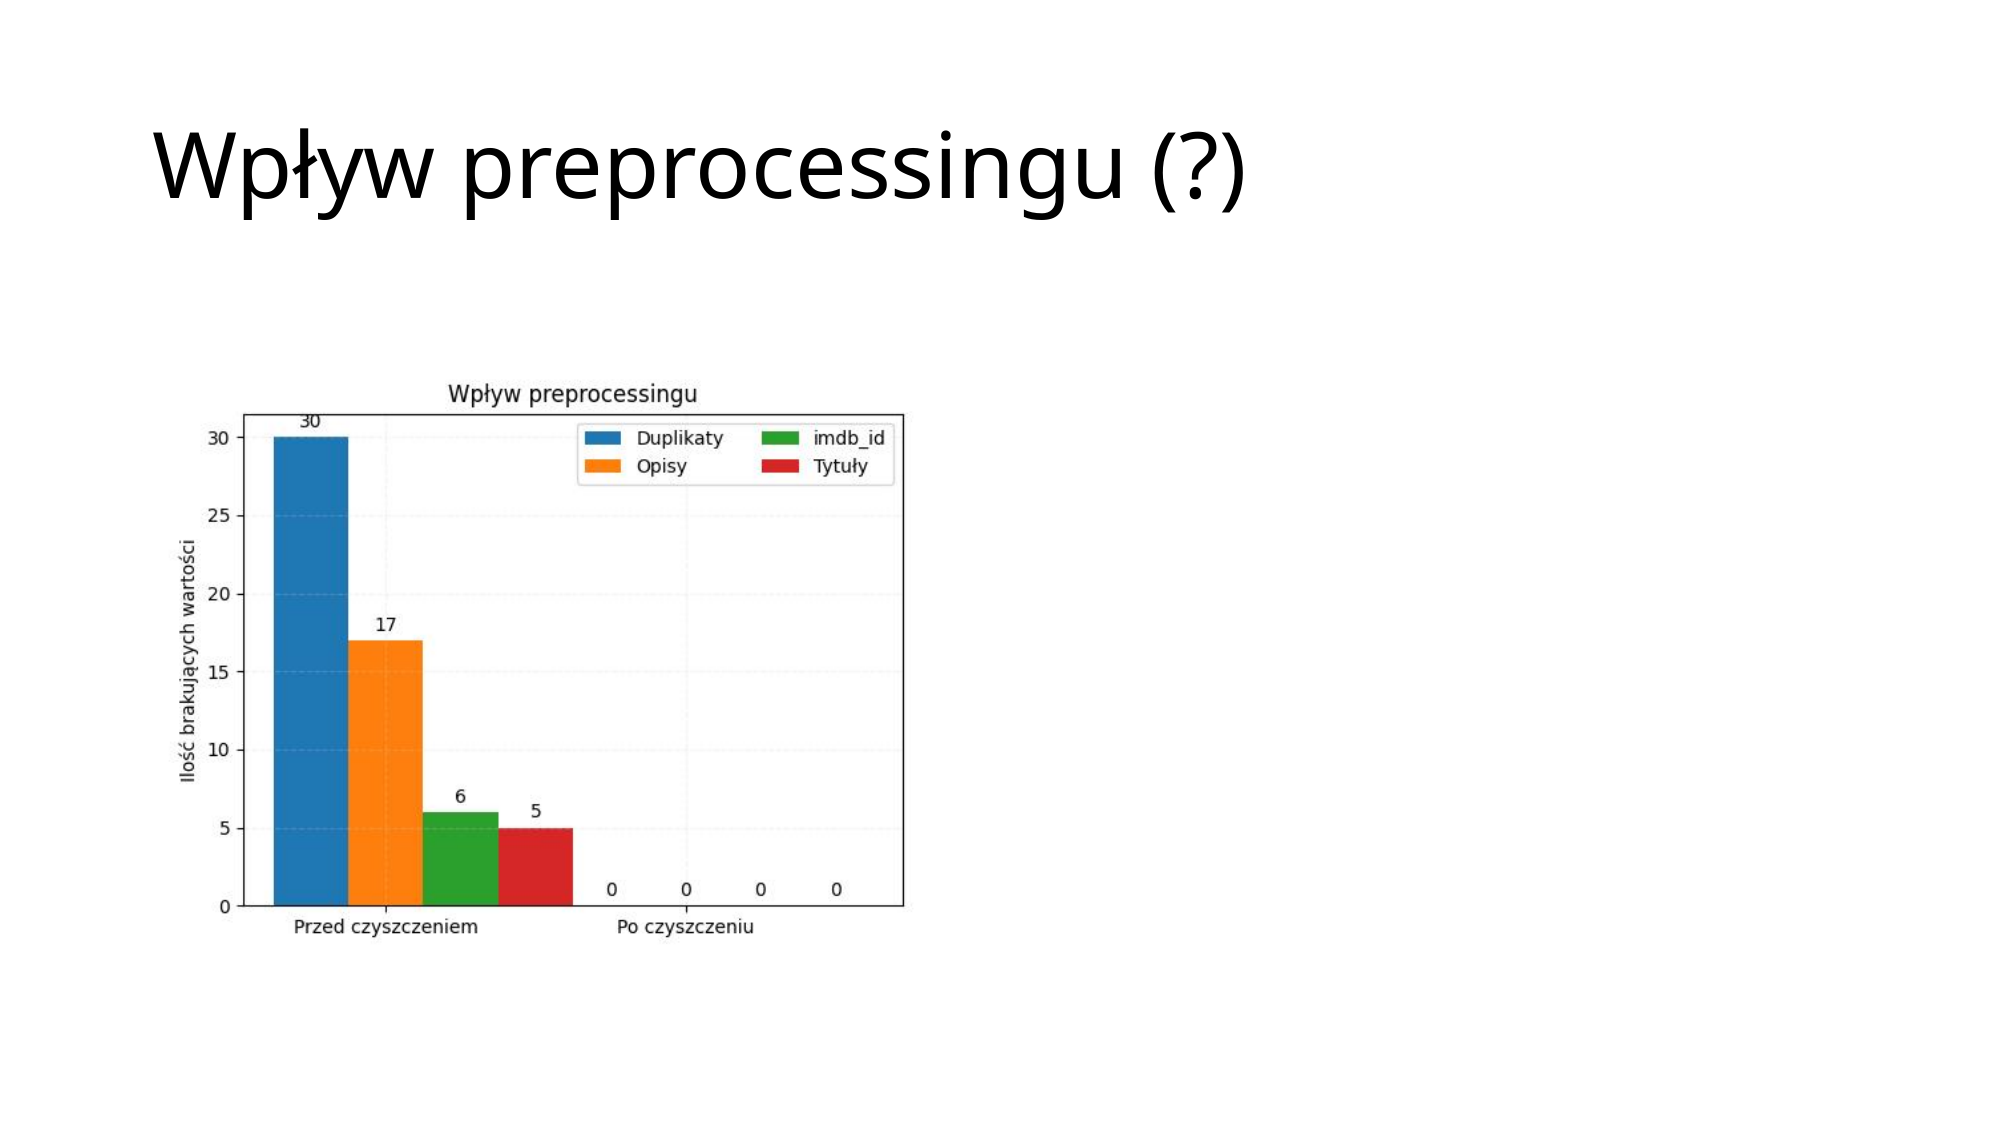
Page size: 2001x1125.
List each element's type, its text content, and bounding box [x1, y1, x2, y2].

title Wpływ preprocessingu (?) [137, 59, 1863, 278]
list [137, 337, 988, 976]
